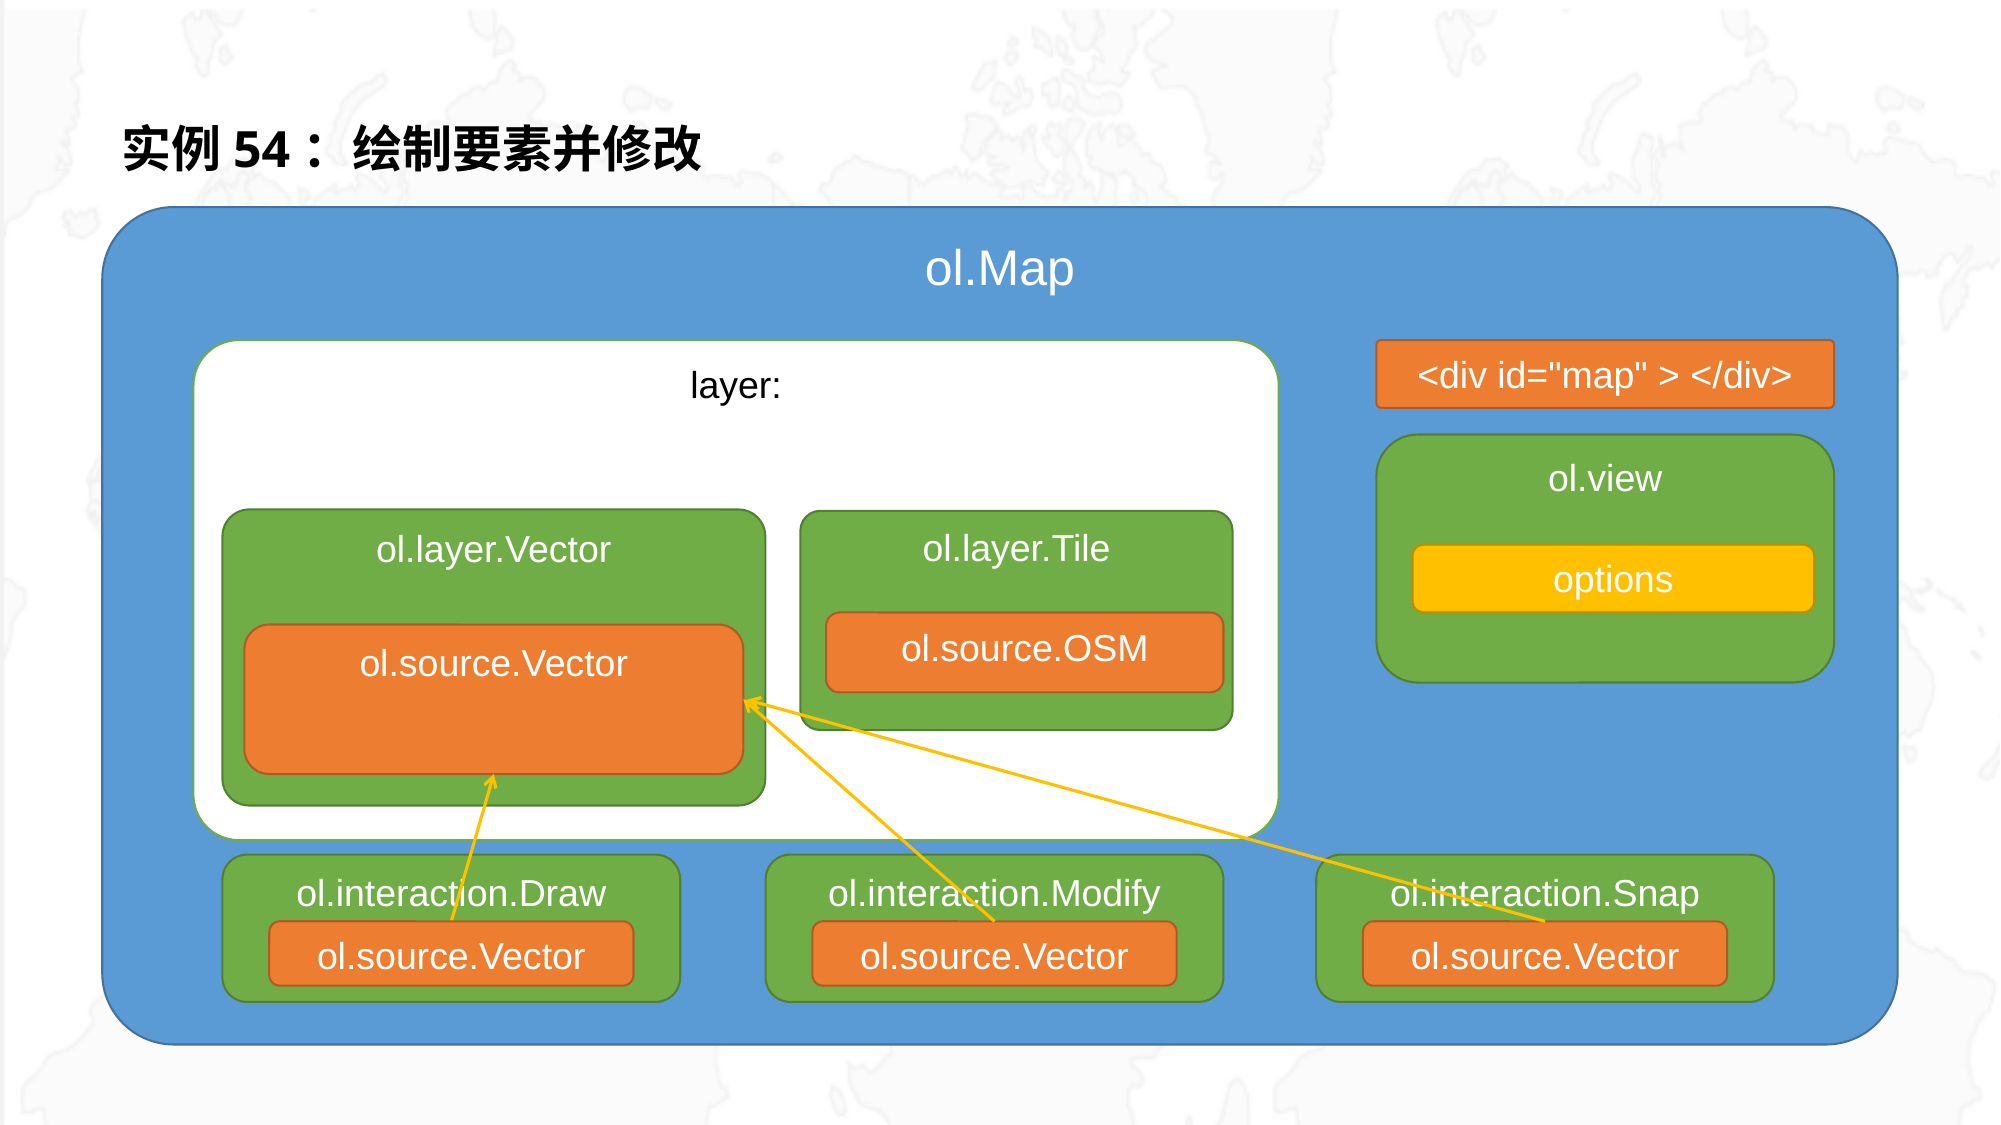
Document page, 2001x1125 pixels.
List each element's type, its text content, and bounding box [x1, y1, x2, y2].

text_box ol.source.OSM [825, 611, 1225, 694]
text_box ol.interaction.Draw [221, 853, 682, 1003]
text_box ol.interaction.Modify [764, 922, 1225, 1003]
title 实例54：绘制要素并修改 [106, 42, 1832, 250]
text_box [743, 699, 747, 922]
text_box ol.layer.Vector [221, 508, 767, 807]
text_box ol.interaction.Snap [1315, 853, 1776, 1003]
text_box layer: [192, 339, 1280, 842]
text_box ol.source.Vector [243, 623, 745, 776]
text_box ol.layer.Tile [799, 509, 1234, 699]
text_box ol.source.Vector [811, 922, 1178, 987]
text_box ol.Map [101, 206, 1899, 1046]
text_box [747, 699, 1546, 922]
text_box ol.view [1375, 433, 1836, 684]
text_box ol.source.Vector [1361, 920, 1729, 987]
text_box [451, 773, 494, 922]
text_box <div id="map" > </div> [1375, 339, 1836, 409]
text_box options [1411, 543, 1816, 614]
text_box ol.source.Vector [268, 920, 635, 987]
